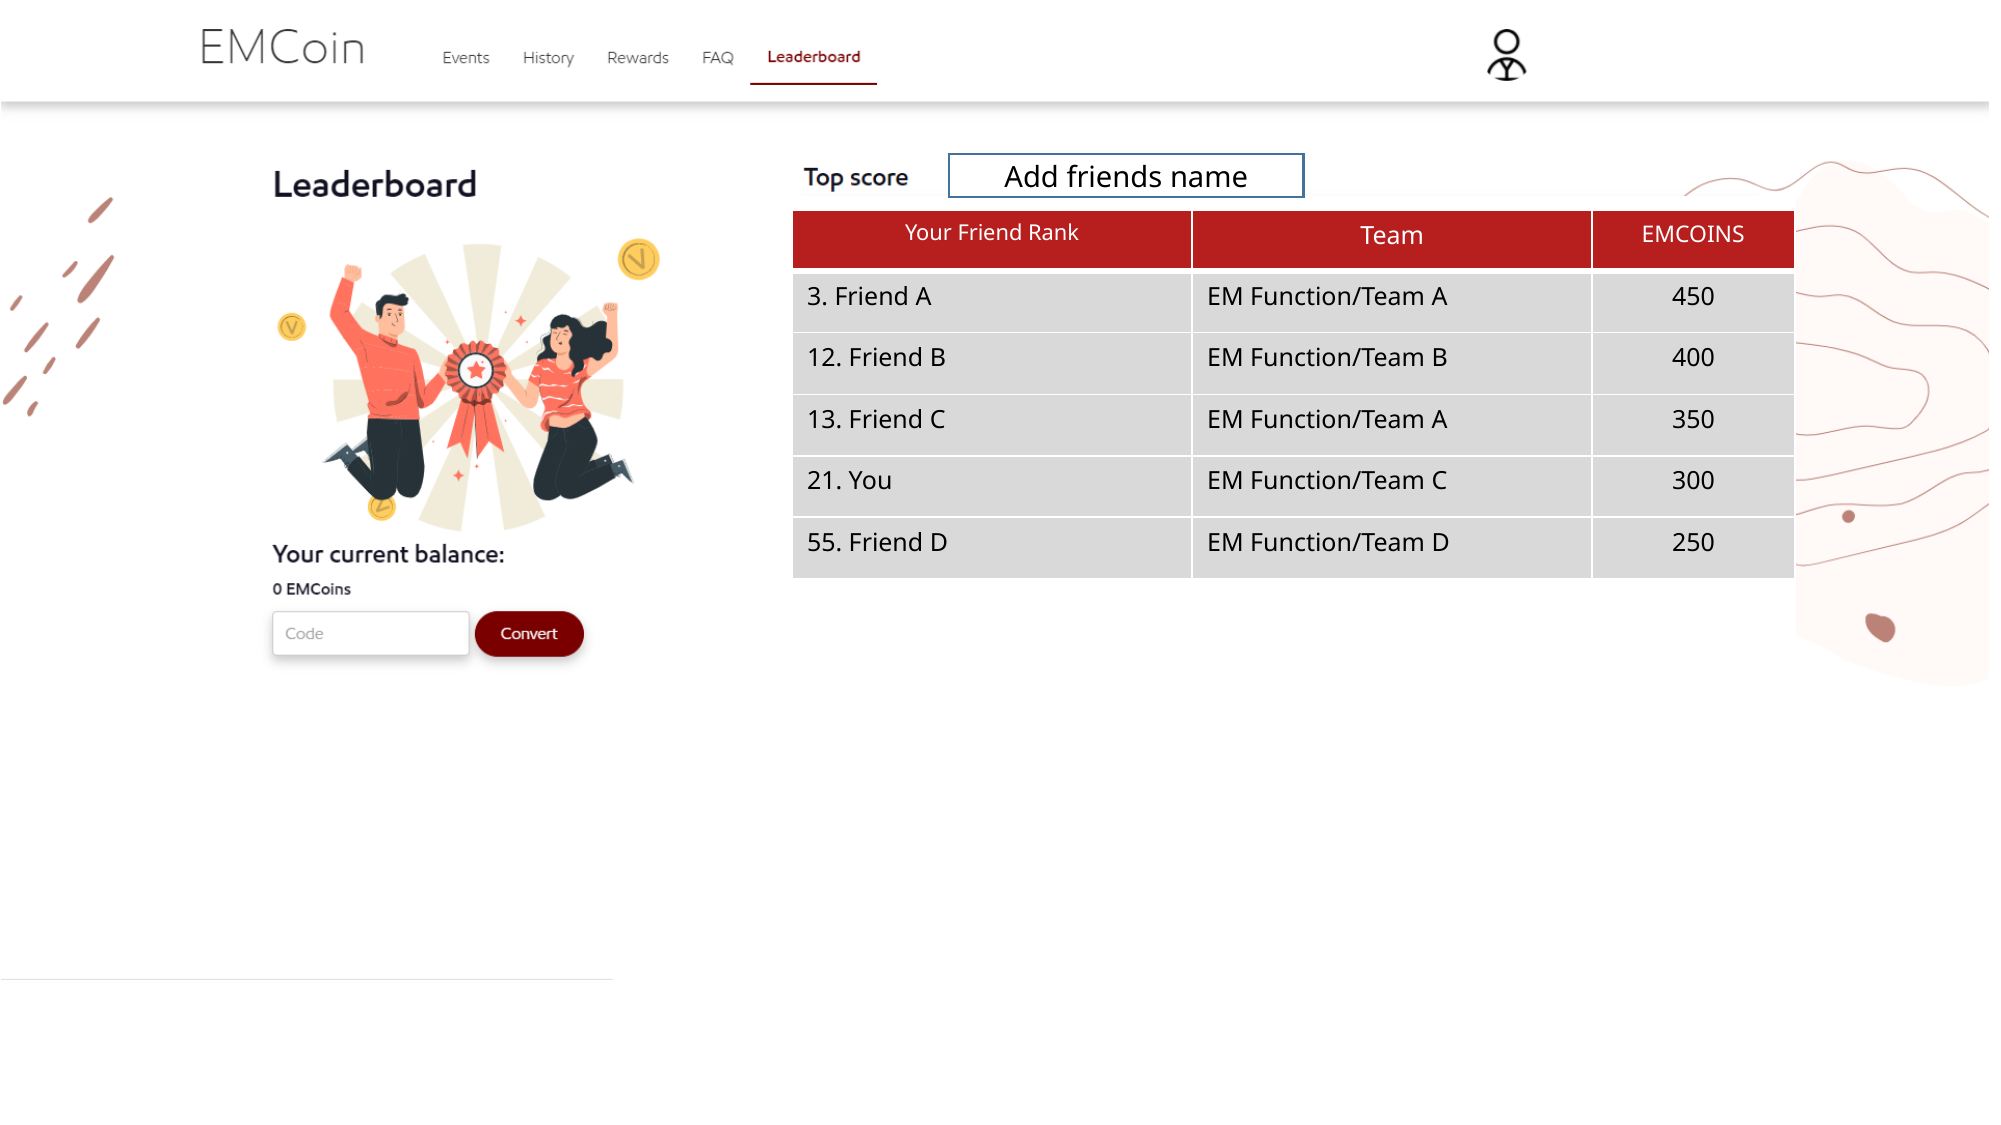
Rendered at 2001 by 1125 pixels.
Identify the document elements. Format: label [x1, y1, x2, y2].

text_box [0, 0, 1990, 981]
